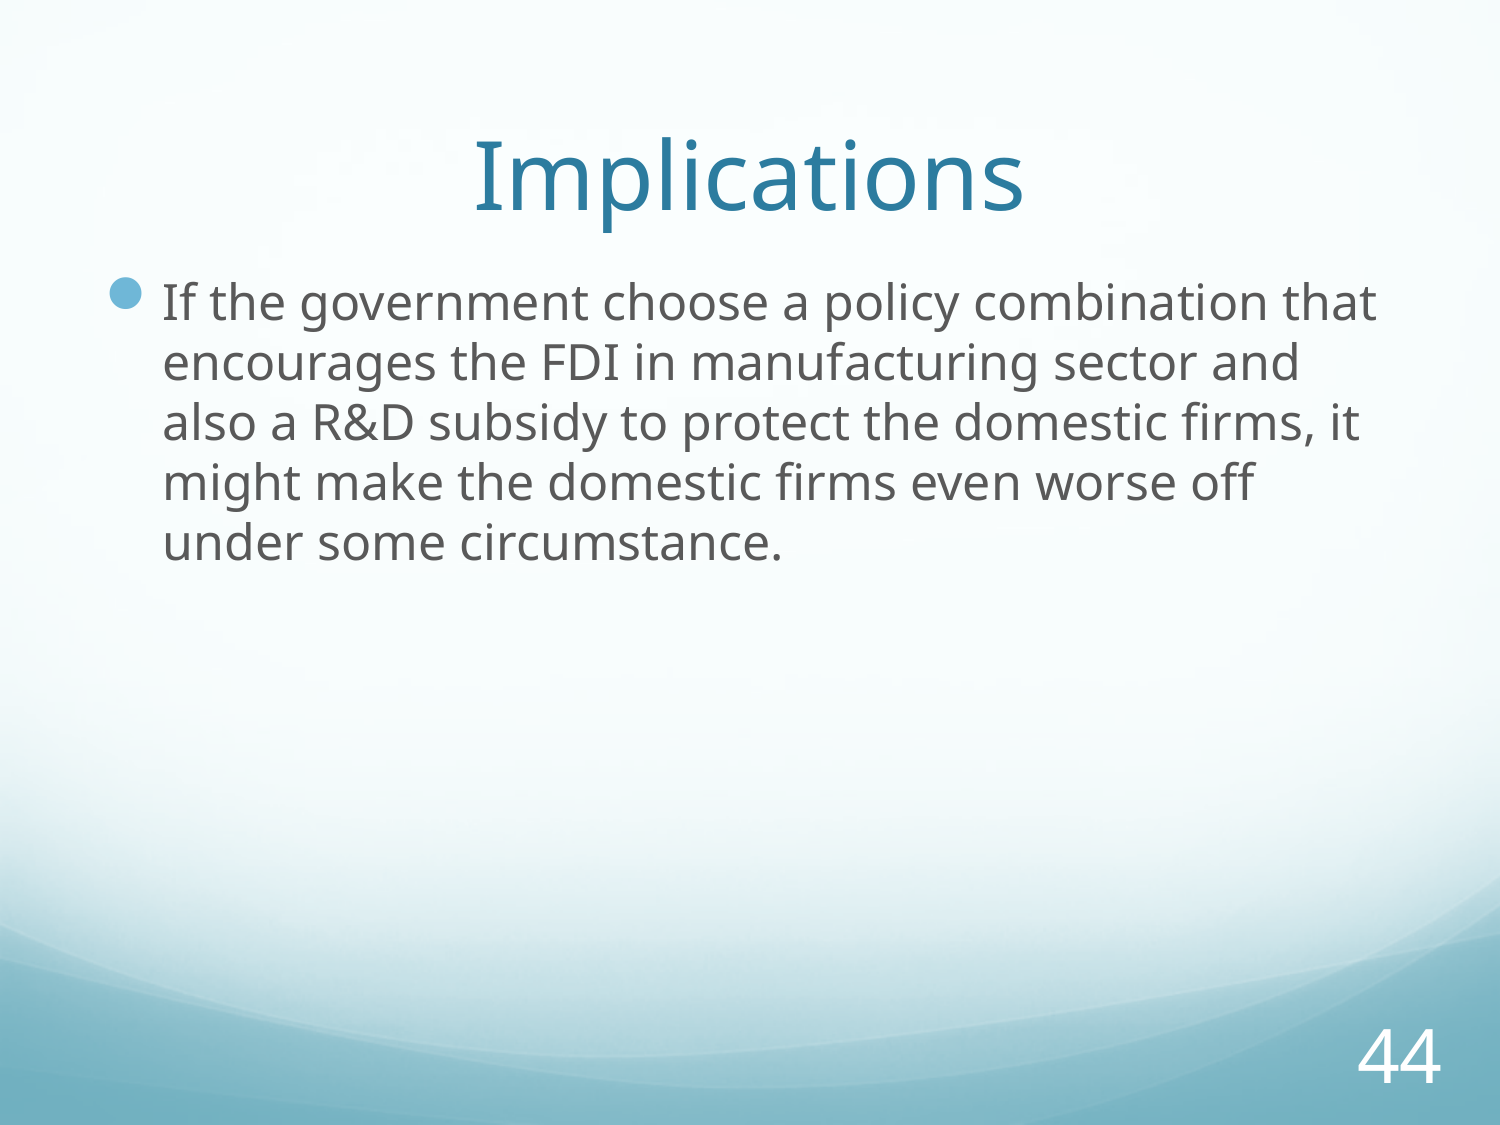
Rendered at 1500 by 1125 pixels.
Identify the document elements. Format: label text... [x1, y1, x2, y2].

title Implications [90, 17, 1410, 237]
slide_number 44 [1295, 1029, 1459, 1090]
list If the government choose a policy combination that encourages the FDI in manufacturing sector and also a R&D subsidy to protect the domestic firms, it might make the domestic firms even worse off under some circumstance. [90, 262, 1410, 975]
